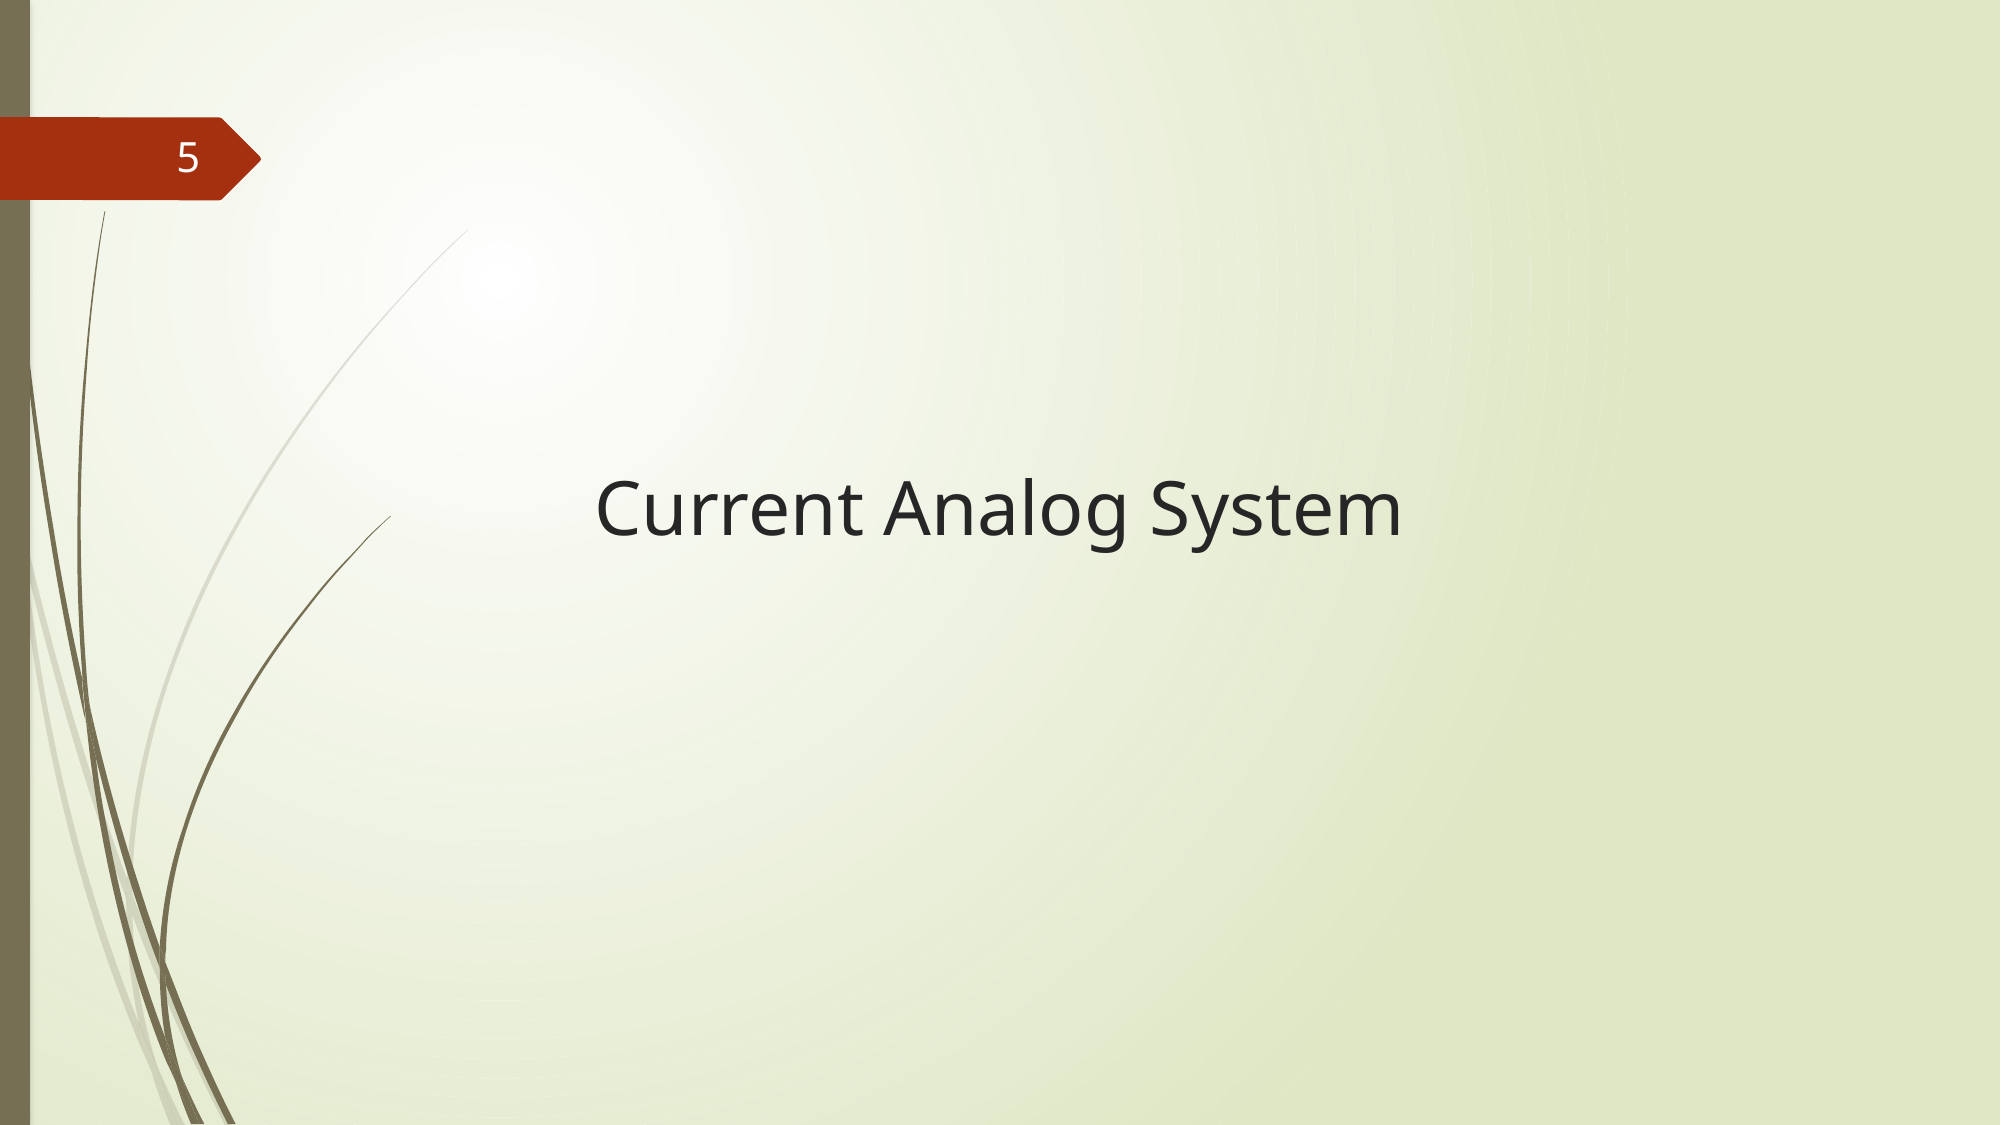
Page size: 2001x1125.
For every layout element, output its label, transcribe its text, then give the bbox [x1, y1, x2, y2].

slide_number 5 [87, 129, 216, 190]
title Current Analog System [137, 452, 1863, 671]
